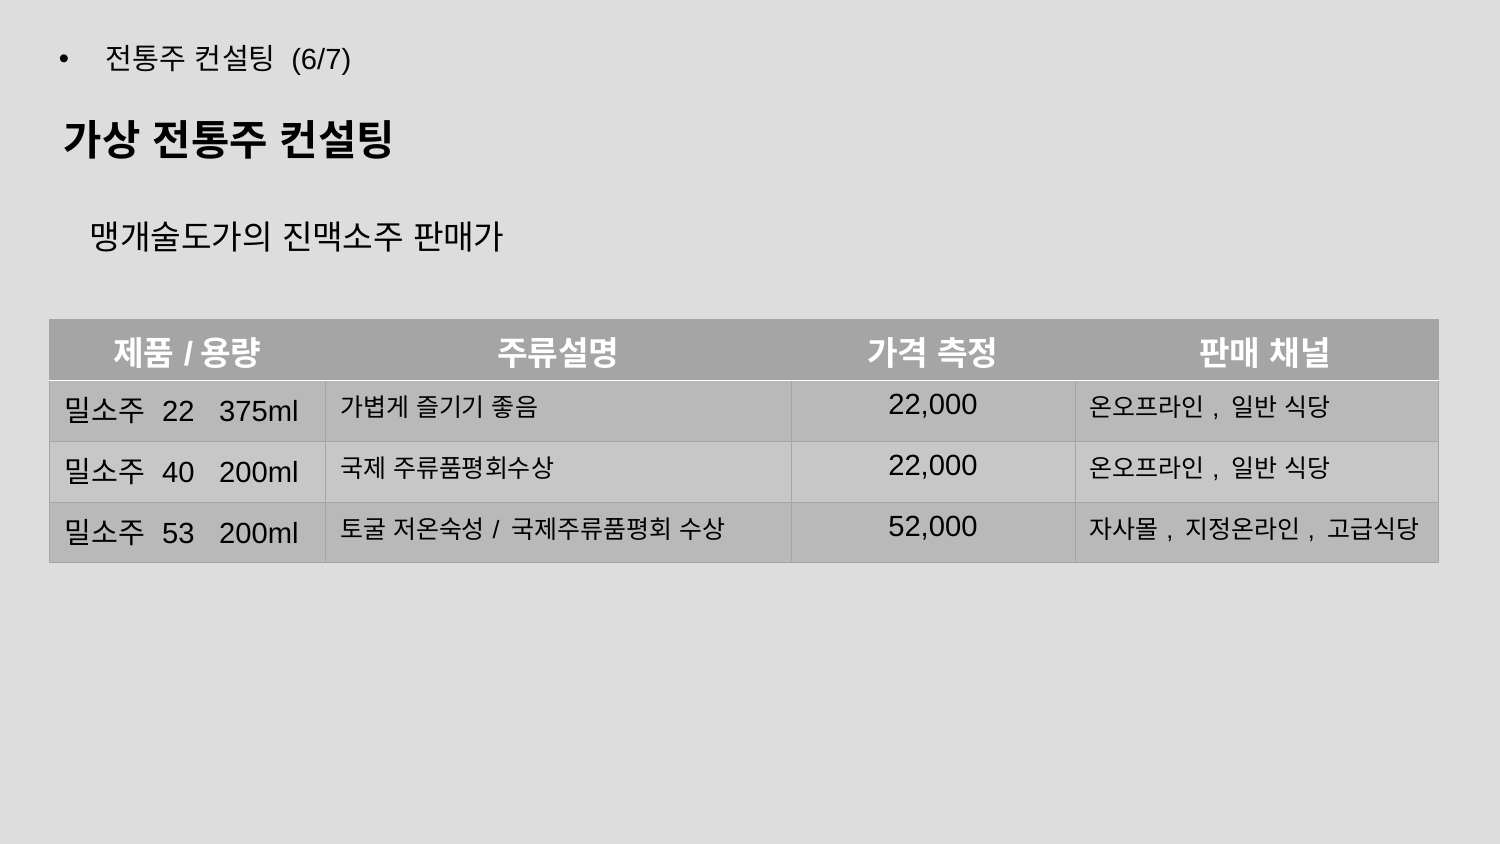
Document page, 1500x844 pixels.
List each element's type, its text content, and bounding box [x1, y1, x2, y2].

table_cell 가볍게 즐기기 좋음 [326, 381, 791, 441]
text_box 맹개술도가의 진맥소주 판매가 [74, 208, 1464, 788]
table_header 가격 측정 [792, 320, 1075, 380]
table_cell 52,000 [792, 503, 1075, 562]
text_box 전통주 컨설팅 (6/7) [44, 33, 367, 84]
table_cell 온오프라인, 일반 식당 [1076, 381, 1438, 441]
table_cell 밀소주 40 200ml [50, 442, 325, 502]
table_header 제품/용량 [50, 320, 325, 380]
text_box 가상 전통주 컨설팅 [49, 106, 1396, 171]
table_header 판매 채널 [1076, 320, 1438, 380]
table_cell 온오프라인, 일반 식당 [1076, 442, 1438, 502]
table_cell 22,000 [792, 442, 1075, 502]
table_header 주류설명 [326, 320, 791, 380]
table_cell 자사몰, 지정온라인, 고급식당 [1076, 503, 1438, 562]
table_cell 국제 주류품평회수상 [326, 442, 791, 502]
table_cell 22,000 [792, 381, 1075, 441]
table_cell 밀소주 22 375ml [50, 381, 325, 441]
table_cell 밀소주 53 200ml [50, 503, 325, 562]
table_cell 토굴 저온숙성/ 국제주류품평회 수상 [326, 503, 791, 562]
